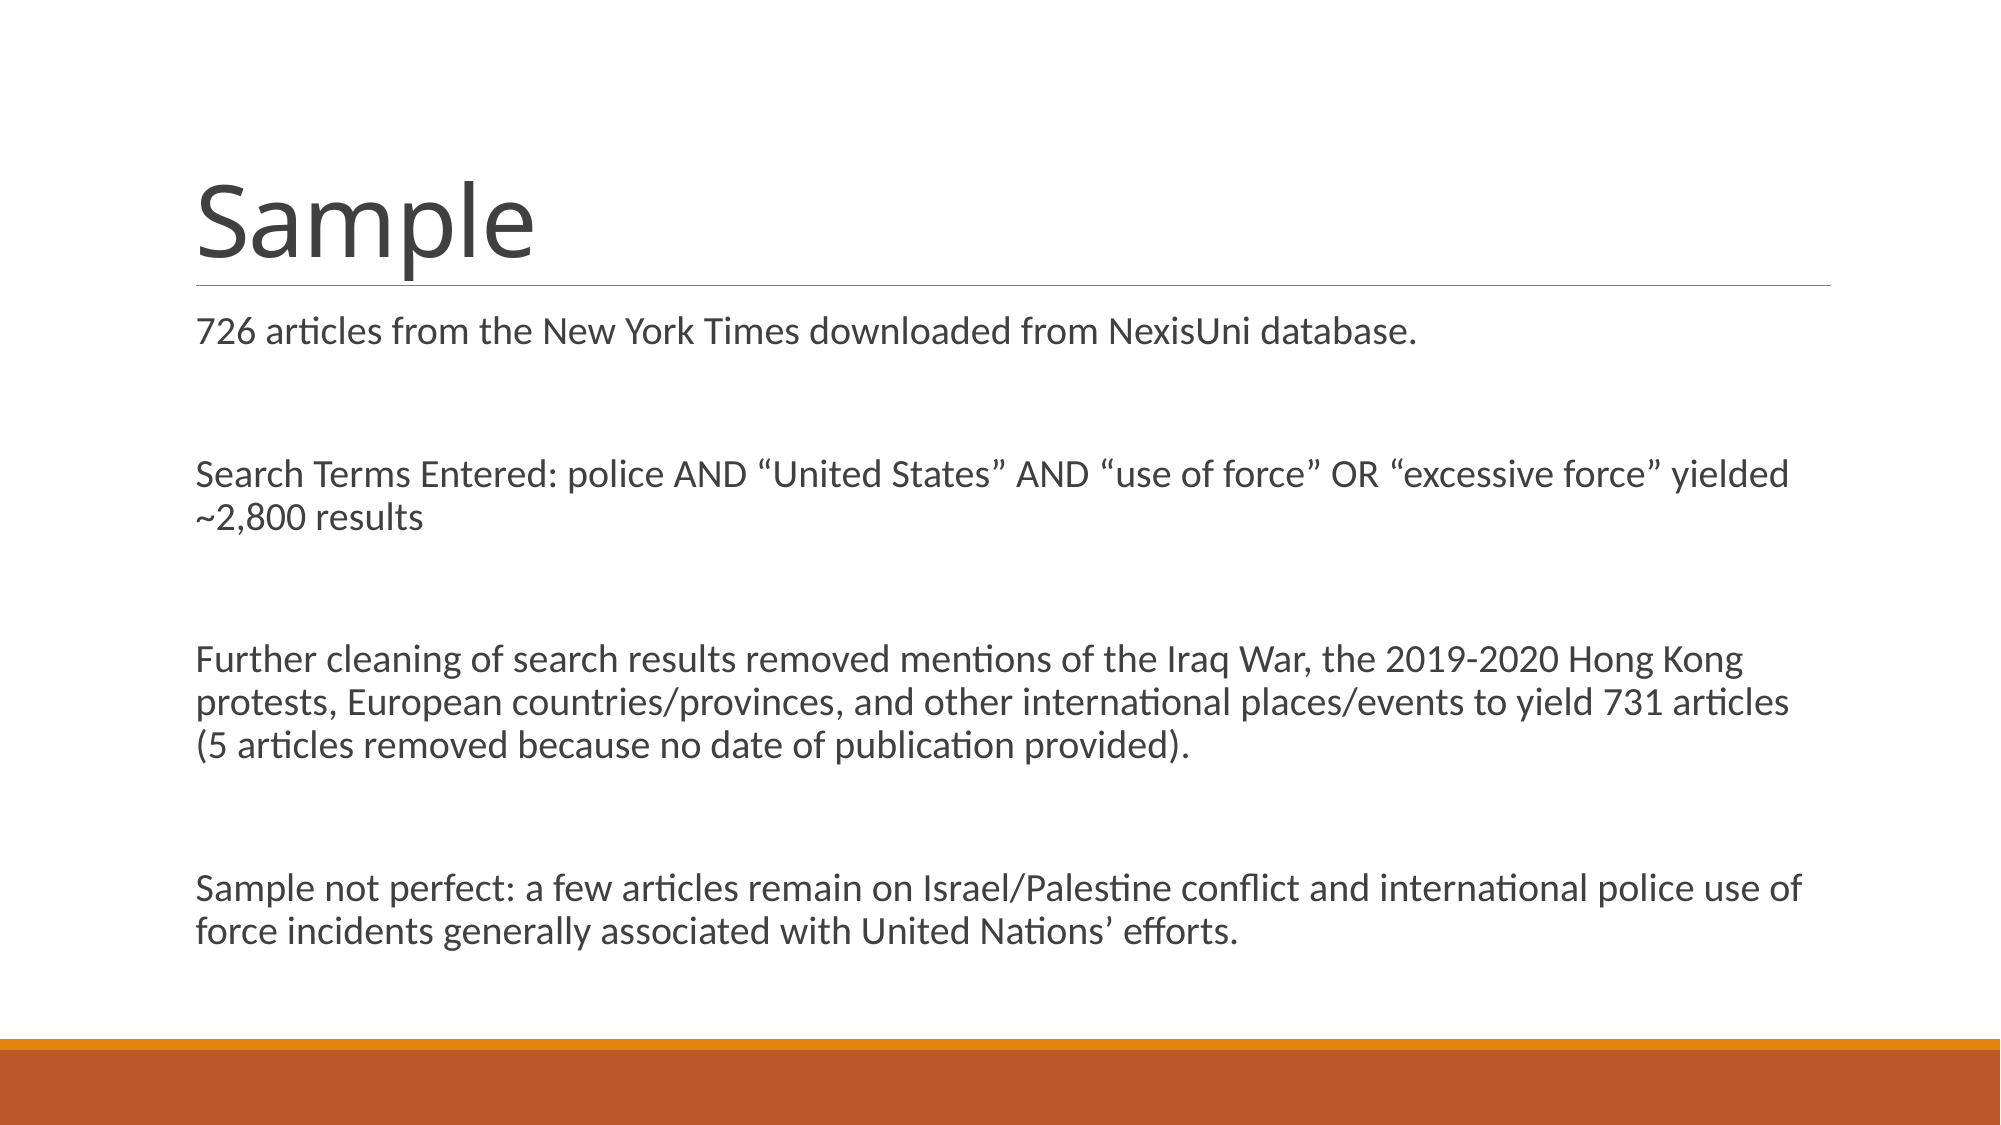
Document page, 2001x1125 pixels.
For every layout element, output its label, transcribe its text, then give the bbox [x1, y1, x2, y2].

list 726 articles from the New York Times downloaded from NexisUni database. Search Terms Entered: police AND “United States” AND “use of force” OR “excessive force” yielded ~2,800 results Further cleaning of search results removed mentions of the Iraq War, the 2019-2020 Hong Kong protests, European countries/provinces, and other international places/events to yield 731 articles (5 articles removed because no date of publication provided). Sample not perfect: a few articles remain on Israel/Palestine conflict and international police use of force incidents generally associated with United Nations’ efforts. [180, 302, 1830, 963]
title Sample [180, 47, 1830, 285]
